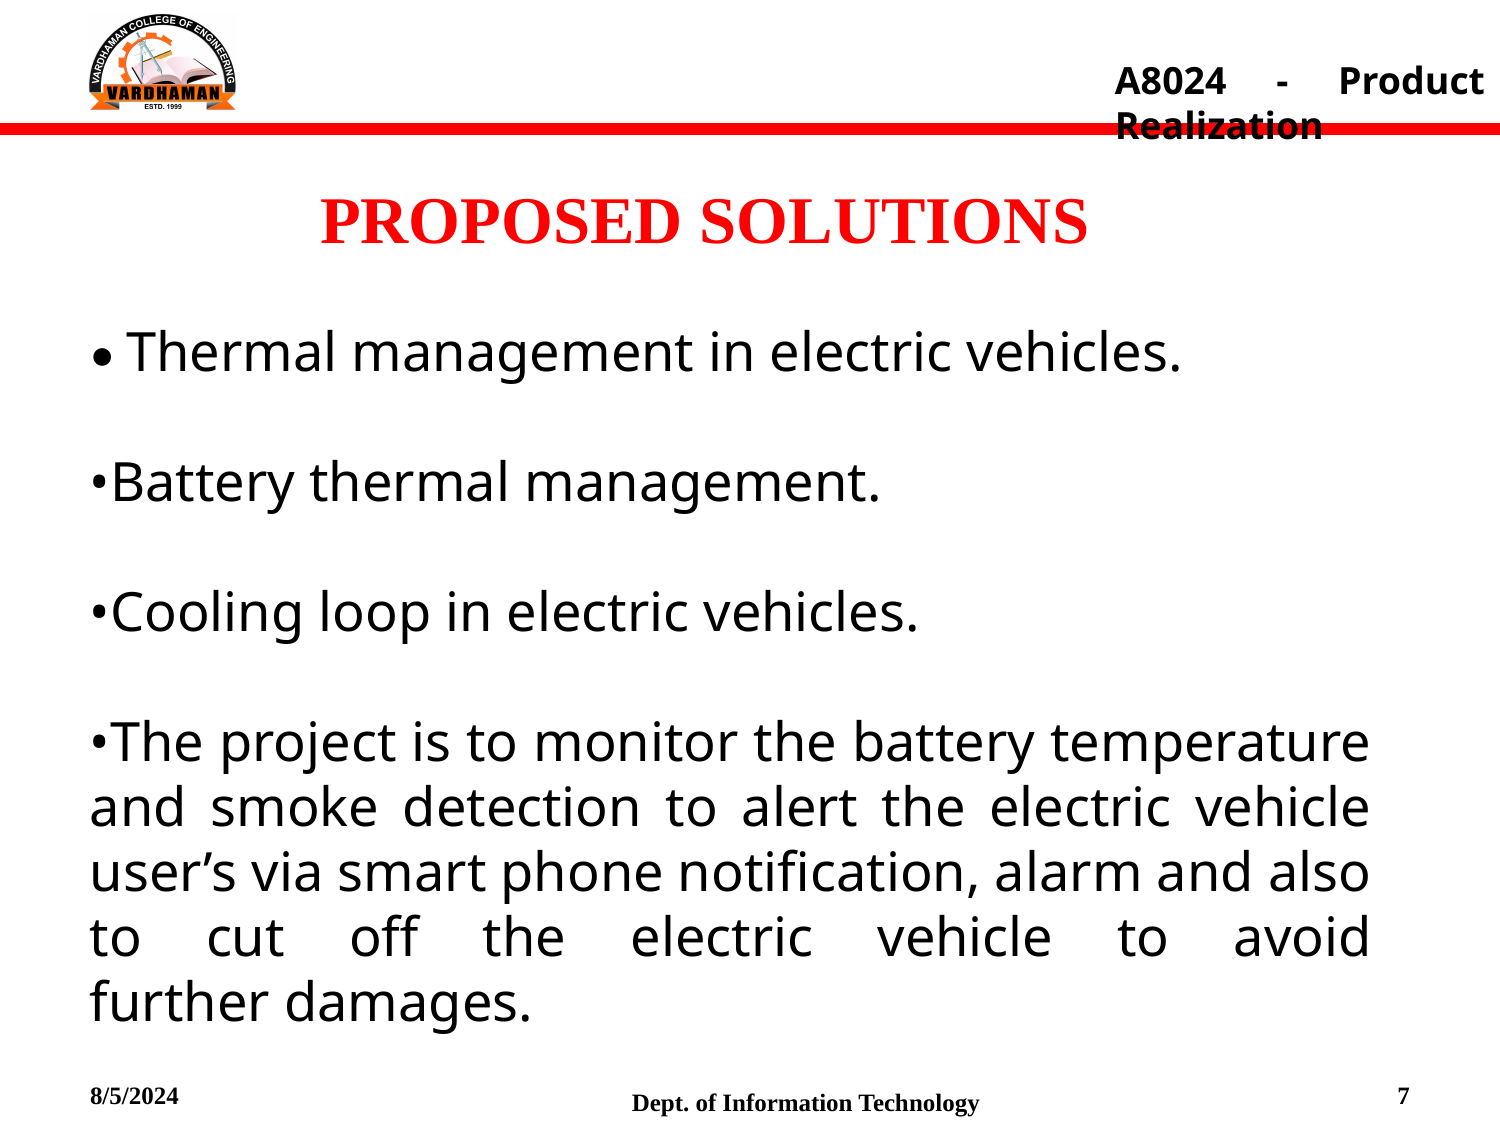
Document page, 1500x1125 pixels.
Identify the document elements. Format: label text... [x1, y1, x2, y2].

picture [87, 12, 238, 113]
text_box A8024 - Product Realization [1100, 49, 1500, 155]
slide_number 7 [1362, 1065, 1425, 1125]
text_box PROPOSED SOLUTIONS [4, 169, 1405, 265]
text_box • Thermal management in electric vehicles. •Battery thermal management. •Cooling loop in electric vehicles. •The project is to monitor the battery temperature and smoke detection to alert the electric vehicle user’s via smart phone notification, alarm and also to cut off the electric vehicle to avoid further damages. [75, 310, 1388, 1040]
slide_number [75, 1065, 250, 1125]
footer Dept. of Information Technology [437, 1071, 1175, 1125]
